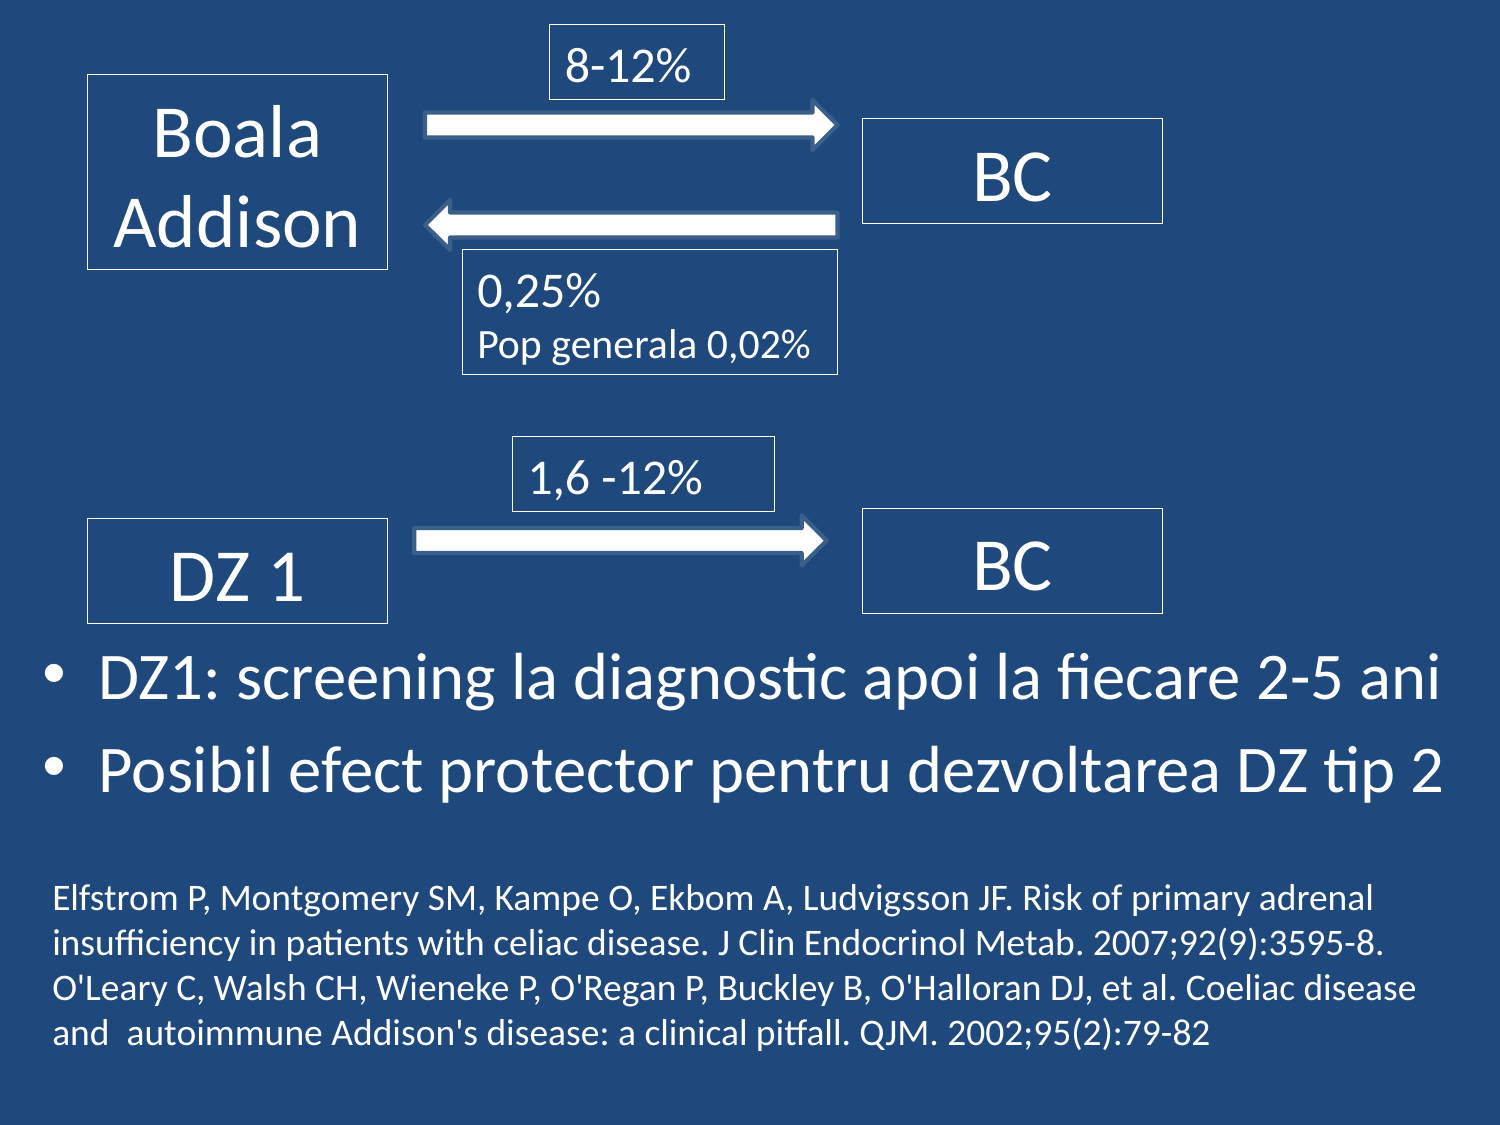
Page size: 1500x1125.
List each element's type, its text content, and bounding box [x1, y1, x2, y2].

text_box [412, 513, 829, 568]
text_box 1,6 -12% [512, 436, 775, 512]
text_box Elfstrom P, Montgomery SM, Kampe O, Ekbom A, Ludvigsson JF. Risk of primary adrenal insufficiency in patients with celiac disease. J Clin Endocrinol Metab. 2007;92(9):3595-8. O'Leary C, Walsh CH, Wieneke P, O'Regan P, Buckley B, O'Halloran DJ, et al. Coeliac disease and autoimmune Addison's disease: a clinical pitfall. QJM. 2002;95(2):79-82 [37, 865, 1438, 1061]
list DZ1: screening la diagnostic apoi la fiecare 2-5 ani Posibil efect protector pentru dezvoltarea DZ tip 2 [27, 624, 1463, 1125]
text_box 0,25% Pop generala 0,02% [462, 249, 838, 375]
text_box [422, 98, 840, 152]
text_box DZ 1 [87, 518, 388, 624]
text_box 8-12% [549, 24, 725, 100]
text_box [422, 198, 840, 252]
text_box BC [862, 508, 1163, 614]
text_box Boala Addison [87, 74, 388, 270]
text_box BC [862, 118, 1163, 224]
